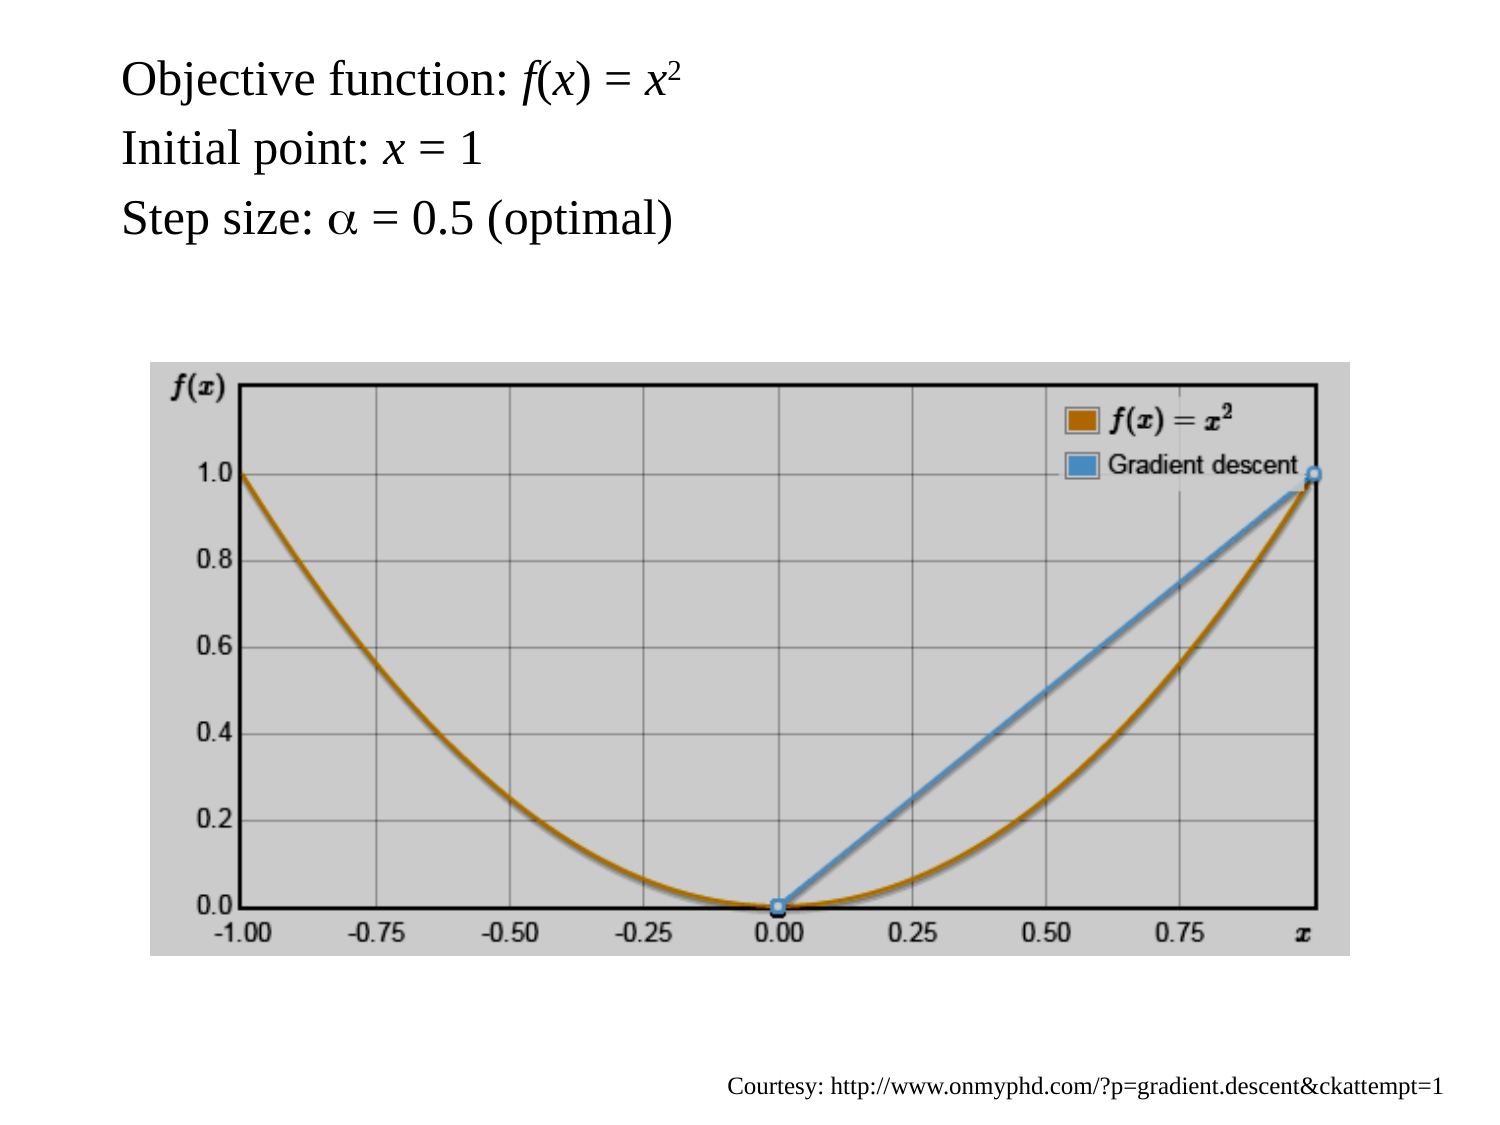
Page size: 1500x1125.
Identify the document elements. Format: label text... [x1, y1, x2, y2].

picture [149, 362, 1351, 956]
text_box Courtesy: http://www.onmyphd.com/?p=gradient.descent&ckattempt=1 [712, 1062, 1475, 1108]
list Objective function: f(x) = x2 Initial point: x = 1 Step size:  = 0.5 (optimal) [50, 37, 1438, 275]
